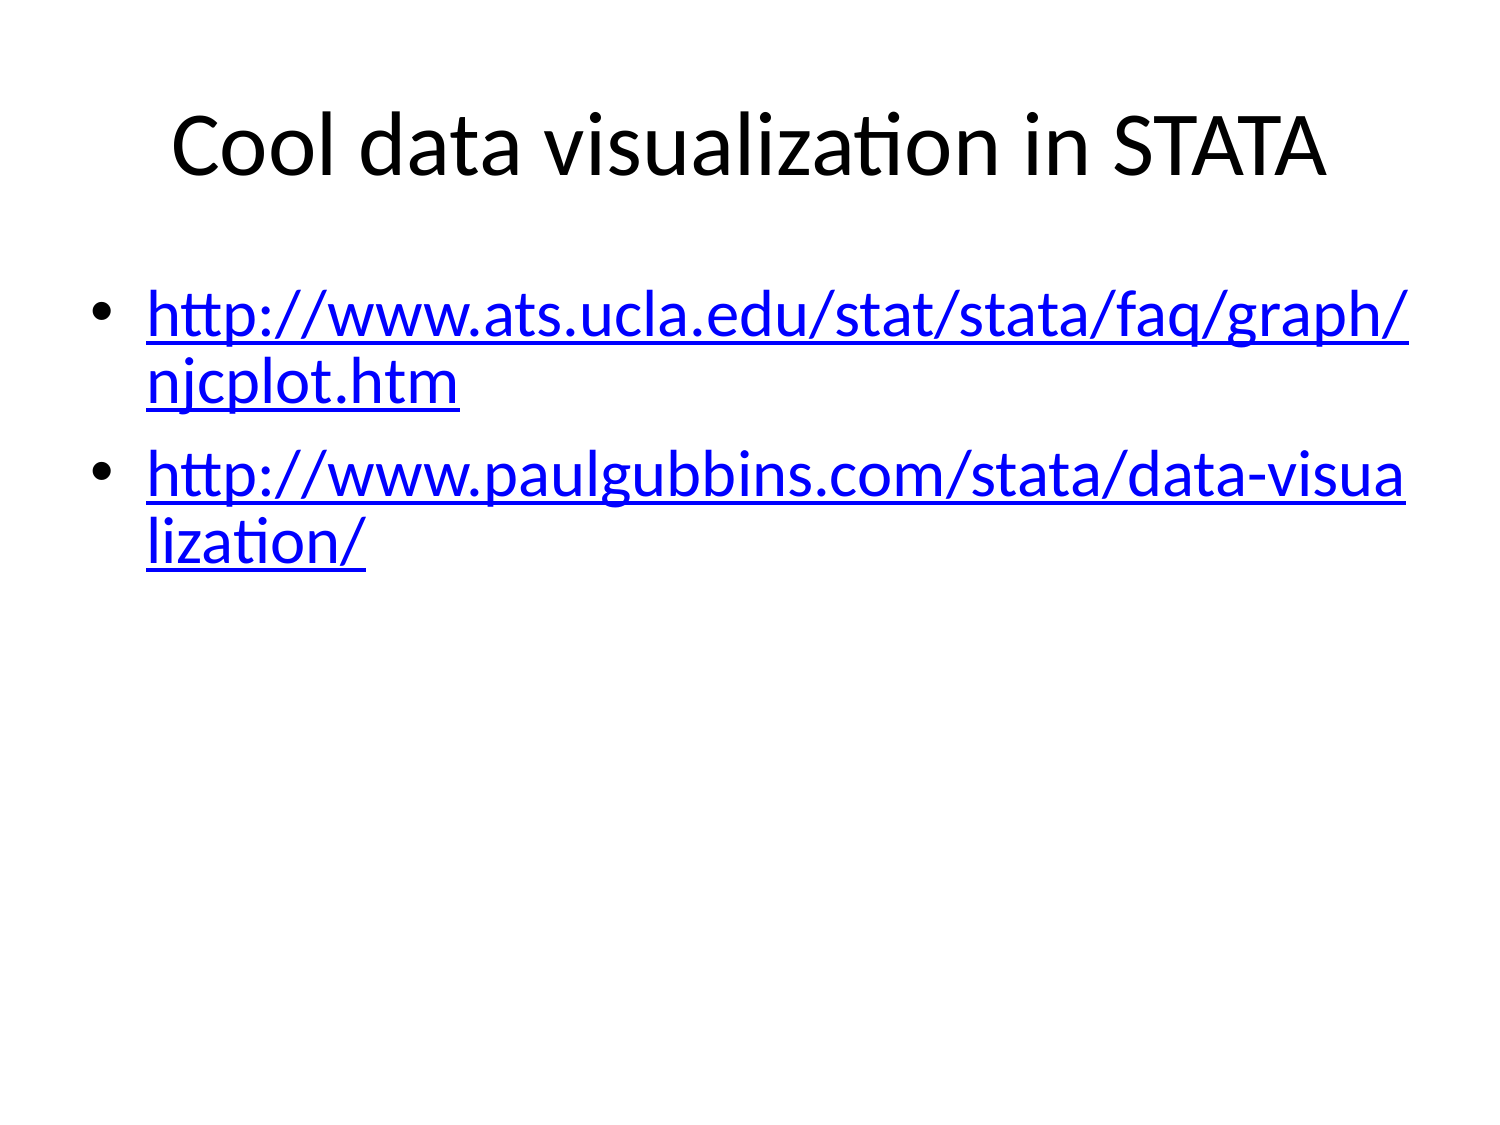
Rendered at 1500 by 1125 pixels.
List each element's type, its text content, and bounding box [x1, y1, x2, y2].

title Cool data visualization in STATA [75, 45, 1425, 233]
list http://www.ats.ucla.edu/stat/stata/faq/graph/njcplot.htm http://www.paulgubbins.com/stata/data-visualization/ [75, 262, 1425, 1005]
